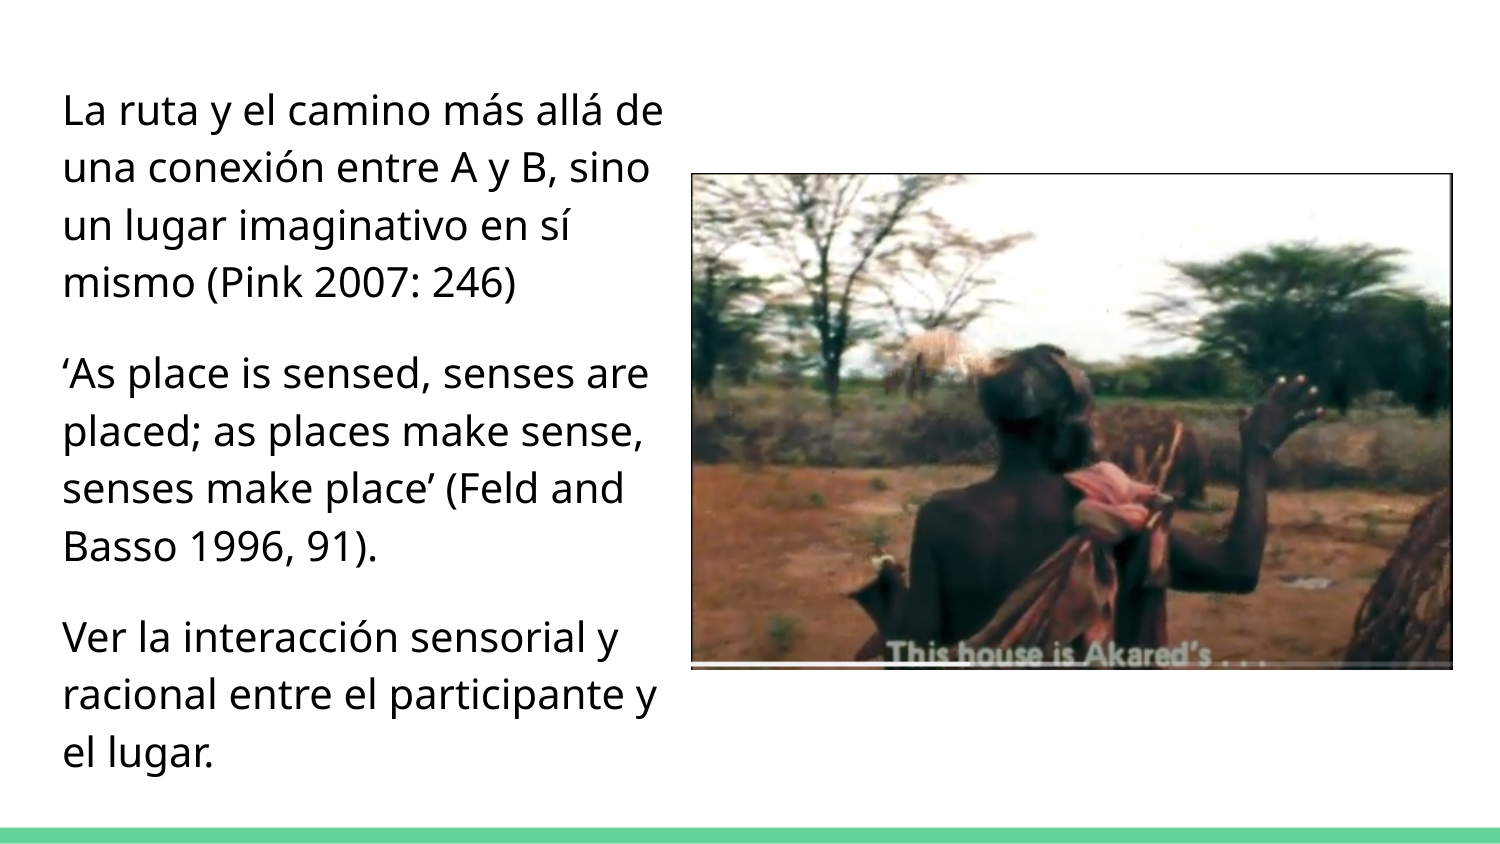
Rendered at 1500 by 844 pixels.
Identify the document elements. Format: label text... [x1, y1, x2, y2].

list La ruta y el camino más allá de una conexión entre A y B, sino un lugar imaginativo en sí mismo (Pink 2007: 246) ‘As place is sensed, senses are placed; as places make sense, senses make place’ (Feld and Basso 1996, 91). Ver la interacción sensorial y racional entre el participante y el lugar. [47, 61, 692, 558]
picture [691, 173, 1454, 671]
